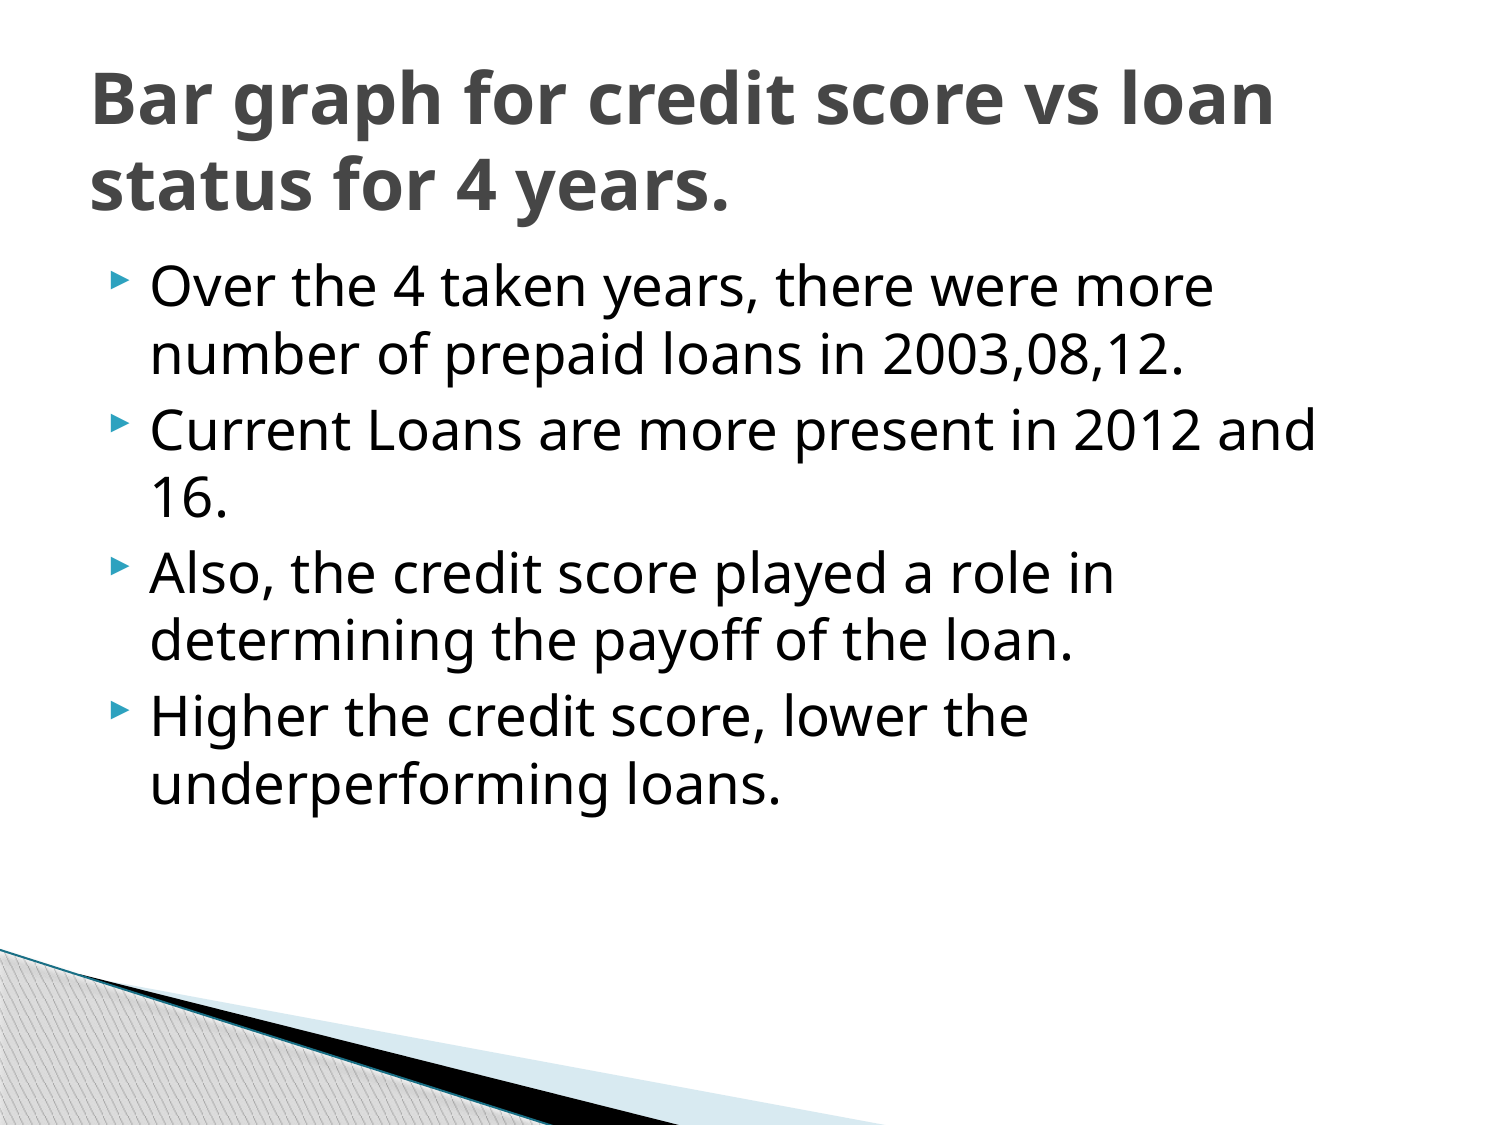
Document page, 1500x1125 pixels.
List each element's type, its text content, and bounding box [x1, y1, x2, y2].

list Over the 4 taken years, there were more number of prepaid loans in 2003,08,12. Current Loans are more present in 2012 and 16. Also, the credit score played a role in determining the payoff of the loan. Higher the credit score, lower the underperforming loans. [75, 243, 1425, 986]
title Bar graph for credit score vs loan status for 4 years. [75, 45, 1425, 233]
